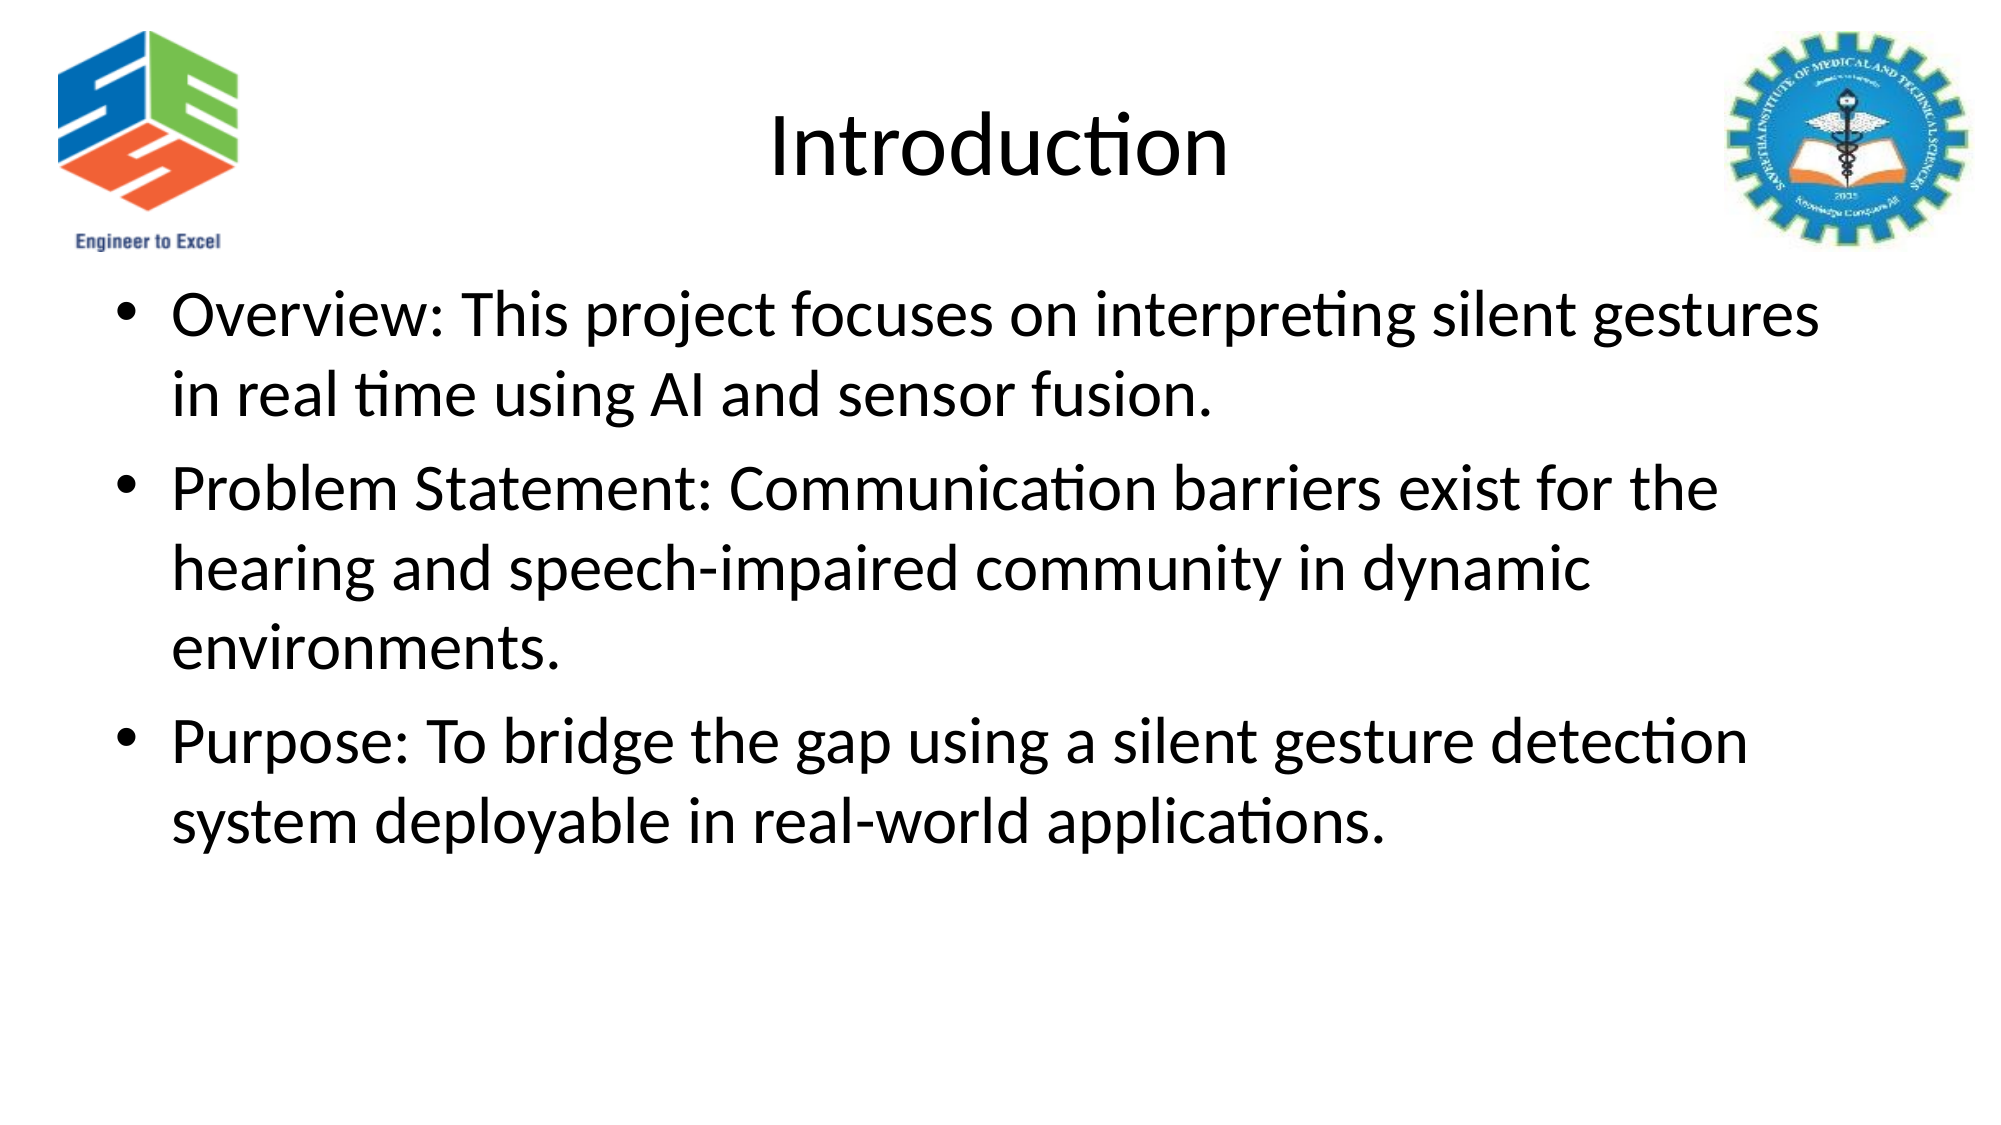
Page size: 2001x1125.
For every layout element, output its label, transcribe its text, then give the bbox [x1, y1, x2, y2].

picture [1724, 31, 1975, 252]
title Introduction [251, 45, 1719, 233]
list Overview: This project focuses on interpreting silent gestures in real time using AI and sensor fusion. Problem Statement: Communication barriers exist for the hearing and speech-impaired community in dynamic environments. Purpose: To bridge the gap using a silent gesture detection system deployable in real-world applications. [99, 262, 1900, 1005]
picture [58, 31, 246, 252]
